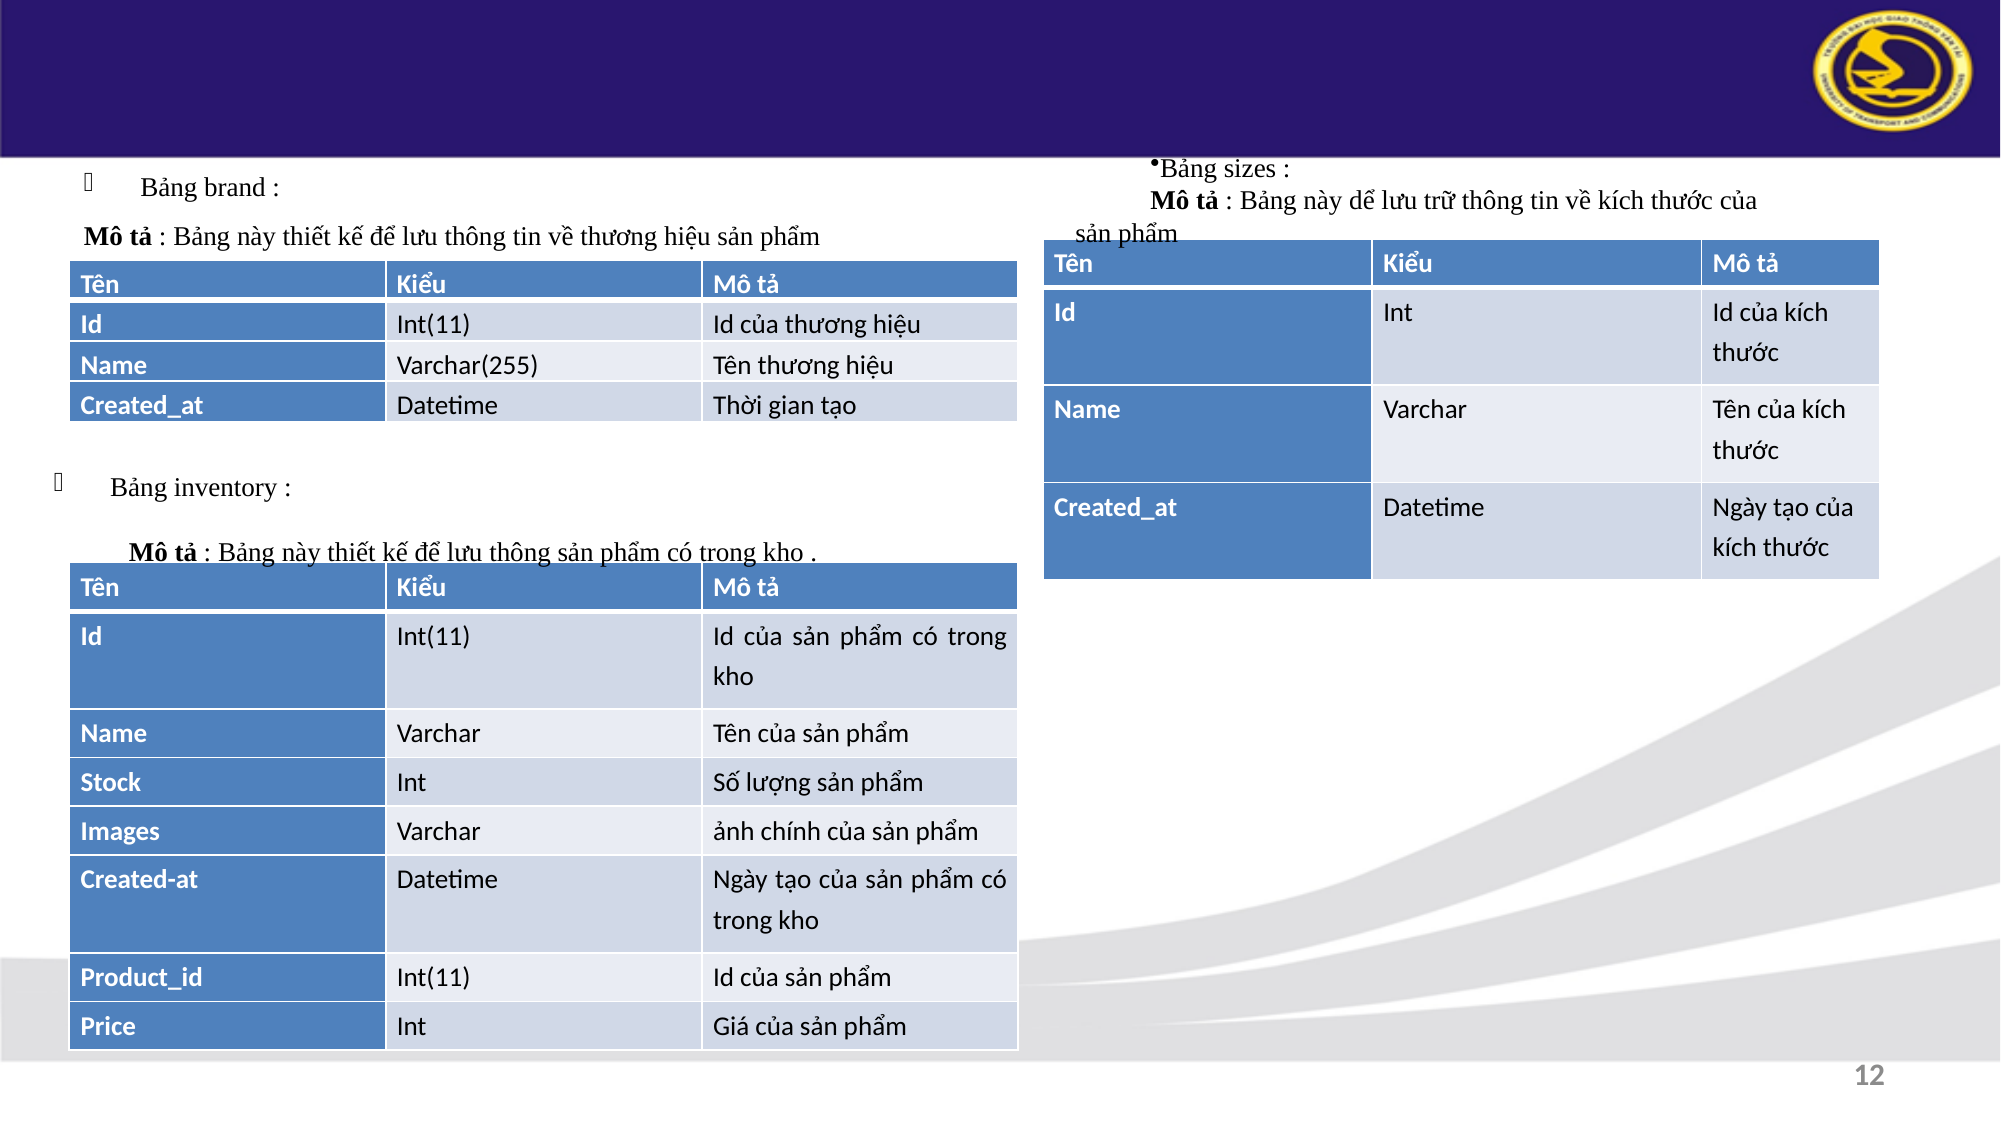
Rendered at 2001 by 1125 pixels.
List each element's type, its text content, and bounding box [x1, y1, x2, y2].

table_cell Varchar [387, 710, 701, 757]
table_cell Thời gian tạo [703, 382, 1017, 421]
table_header Kiểu [387, 575, 701, 609]
text_box Bảng sizes : Mô tả : Bảng này dể lưu trữ thông tin về kích thước của sản phẩm [1060, 159, 1814, 239]
table_header Mô tả [703, 575, 1017, 609]
table_cell Id [1044, 290, 1371, 384]
table_cell Tên của sản phẩm [703, 710, 1017, 757]
table_cell Giá của sản phẩm [703, 1002, 1017, 1049]
table_cell Varchar(255) [387, 342, 701, 380]
table_cell Created-at [70, 856, 385, 952]
table_header Tên [1044, 240, 1371, 285]
table_cell Id của thương hiệu [703, 303, 1017, 340]
table_cell Id của sản phẩm [703, 954, 1017, 1001]
table_cell Name [1044, 386, 1371, 482]
table_cell Price [70, 1002, 385, 1049]
table_cell Stock [70, 758, 385, 805]
table_cell Created_at [1044, 483, 1371, 579]
table_cell Ngày tạo của sản phẩm có trong kho [703, 856, 1017, 952]
picture [0, 0, 2001, 1125]
table_cell Ngày tạo của kích thước [1702, 483, 1879, 579]
table_cell Int(11) [387, 303, 701, 340]
table_cell Int(11) [387, 954, 701, 1001]
table_header Kiểu [387, 261, 701, 297]
table_header Mô tả [703, 261, 1017, 297]
table_header Kiểu [1373, 240, 1701, 285]
table_cell Int [387, 1002, 701, 1049]
table_cell Id của kích thước [1702, 290, 1879, 384]
table_cell Varchar [387, 807, 701, 854]
table_cell Int [387, 758, 701, 805]
table_header Tên [70, 261, 385, 297]
table_cell Id [70, 303, 385, 340]
table_cell Product_id [70, 954, 385, 1001]
table_cell Varchar [1373, 386, 1701, 482]
table_cell Datetime [1373, 483, 1701, 579]
table_cell Name [70, 710, 385, 757]
table_header Tên [70, 575, 385, 609]
table_cell Name [70, 342, 385, 380]
text_box Bảng brand : Mô tả : Bảng này thiết kế để lưu thông tin về thương hiệu sản phẩm [69, 145, 1070, 259]
slide_number 12 [1433, 1042, 1900, 1103]
table_cell Datetime [387, 856, 701, 952]
table_cell ảnh chính của sản phẩm [703, 807, 1017, 854]
table_cell Tên thương hiệu [703, 342, 1017, 380]
table_cell Int [1373, 290, 1701, 384]
table_cell Id [70, 614, 385, 708]
table_cell Số lượng sản phẩm [703, 758, 1017, 805]
table_cell Datetime [387, 382, 701, 421]
text_box Bảng inventory : Mô tả : Bảng này thiết kế để lưu thông sản phẩm có trong kho . [39, 445, 1042, 575]
table_header Mô tả [1702, 240, 1879, 285]
table_cell Int(11) [387, 614, 701, 708]
table_cell Created_at [70, 382, 385, 421]
table_cell Id của sản phẩm có trong kho [703, 614, 1017, 708]
table_cell Images [70, 807, 385, 854]
table_cell Tên của kích thước [1702, 386, 1879, 482]
